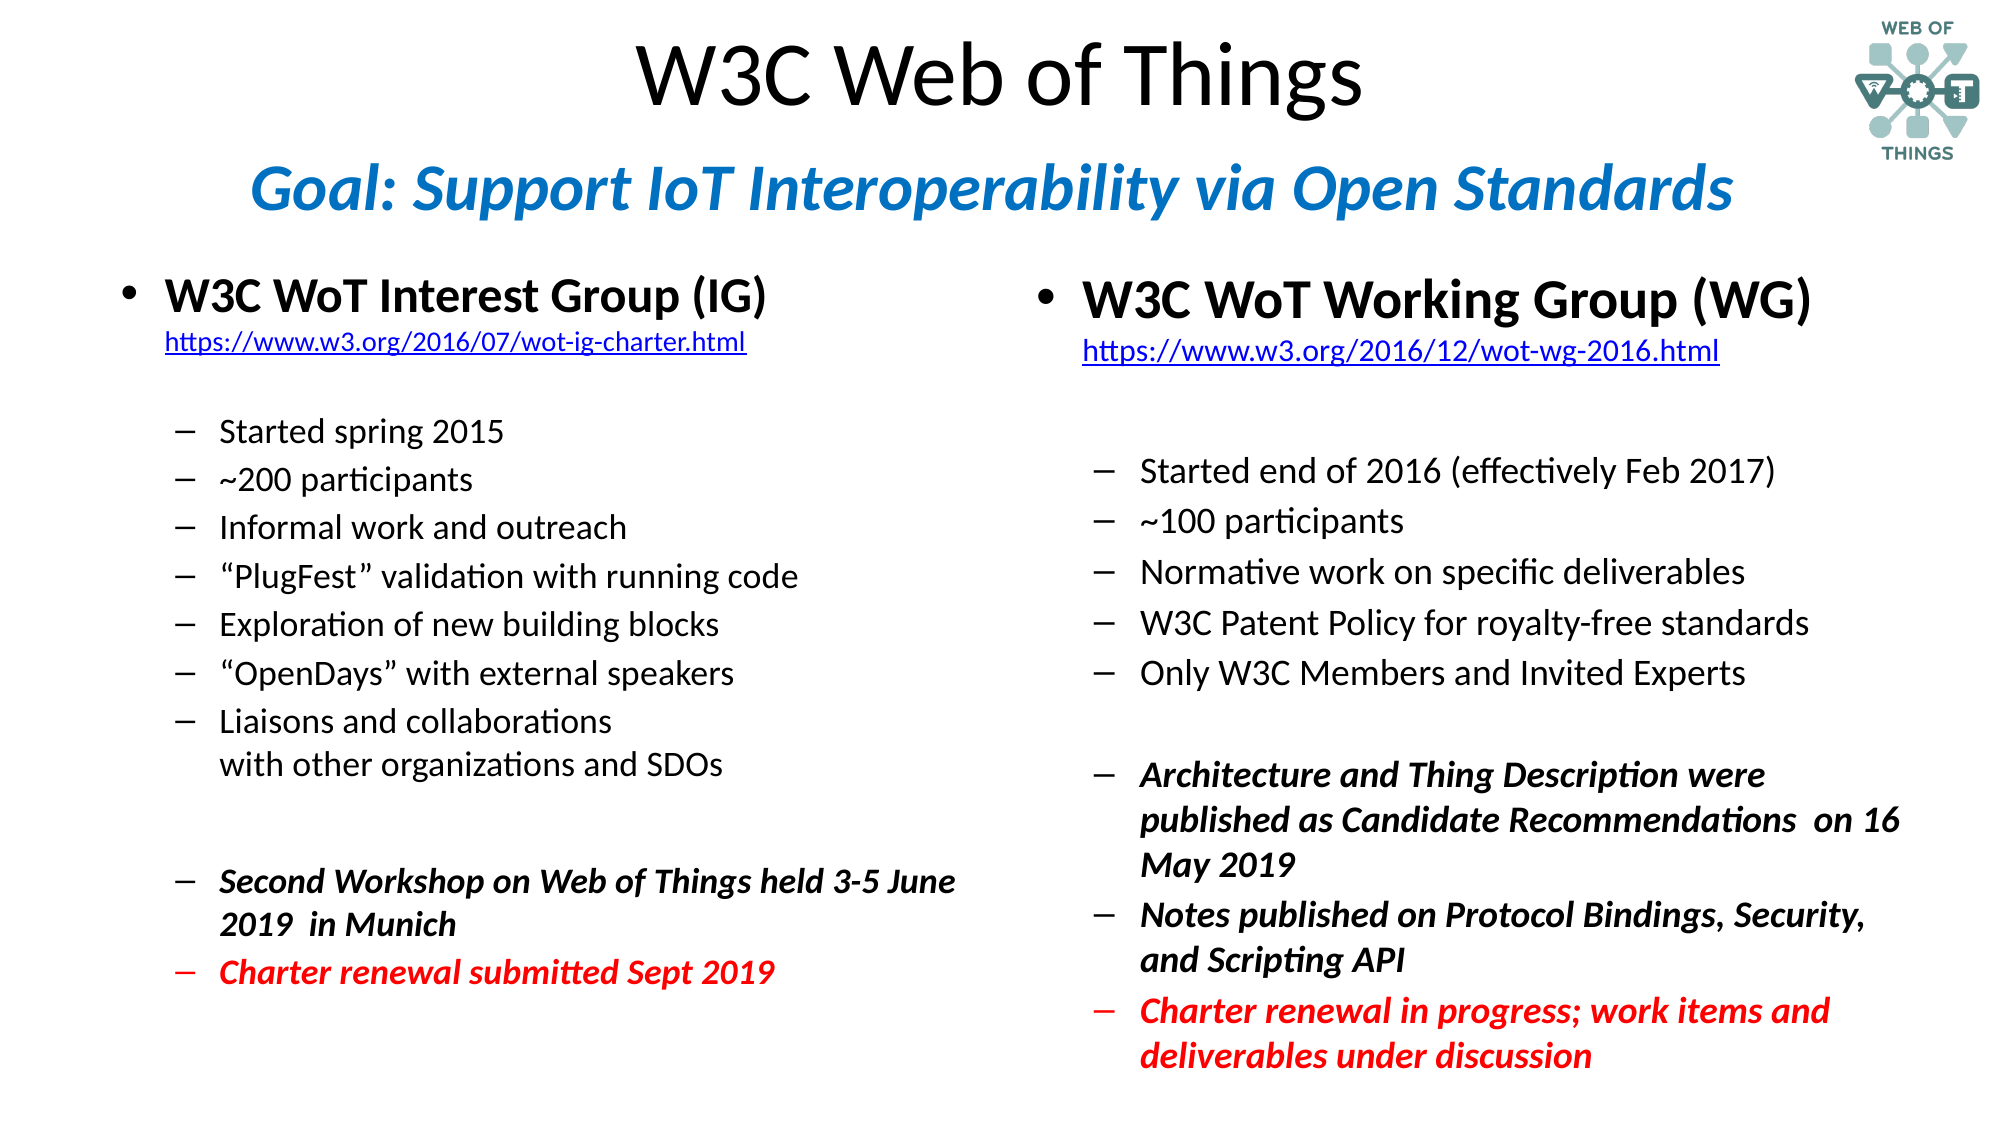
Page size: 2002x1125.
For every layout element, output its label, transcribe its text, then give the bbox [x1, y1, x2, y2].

title W3C Web of Things [0, 0, 2001, 115]
list W3C WoT Interest Group (IG) https://www.w3.org/2016/07/wot-ig-charter.html Started spring 2015 ~200 participants Informal work and outreach “PlugFest” validation with running code Exploration of new building blocks “OpenDays” with external speakers Liaisons and collaborations with other organizations and SDOs Second Workshop on Web of Things held 3-5 June 2019 in Munich Charter renewal submitted Sept 2019 [100, 253, 985, 1010]
text_box Goal: Support IoT Interoperability via Open Standards [0, 115, 2001, 253]
picture [1850, 15, 1992, 173]
list W3C WoT Working Group (WG) https://www.w3.org/2016/12/wot-wg-2016.html Started end of 2016 (effectively Feb 2017) ~100 participants Normative work on specific deliverables W3C Patent Policy for royalty-free standards Only W3C Members and Invited Experts Architecture and Thing Description were published as Candidate Recommendations on 16 May 2019 Notes published on Protocol Bindings, Security, and Scripting API Charter renewal in progress; work items and deliverables under discussion [1016, 253, 1922, 1094]
